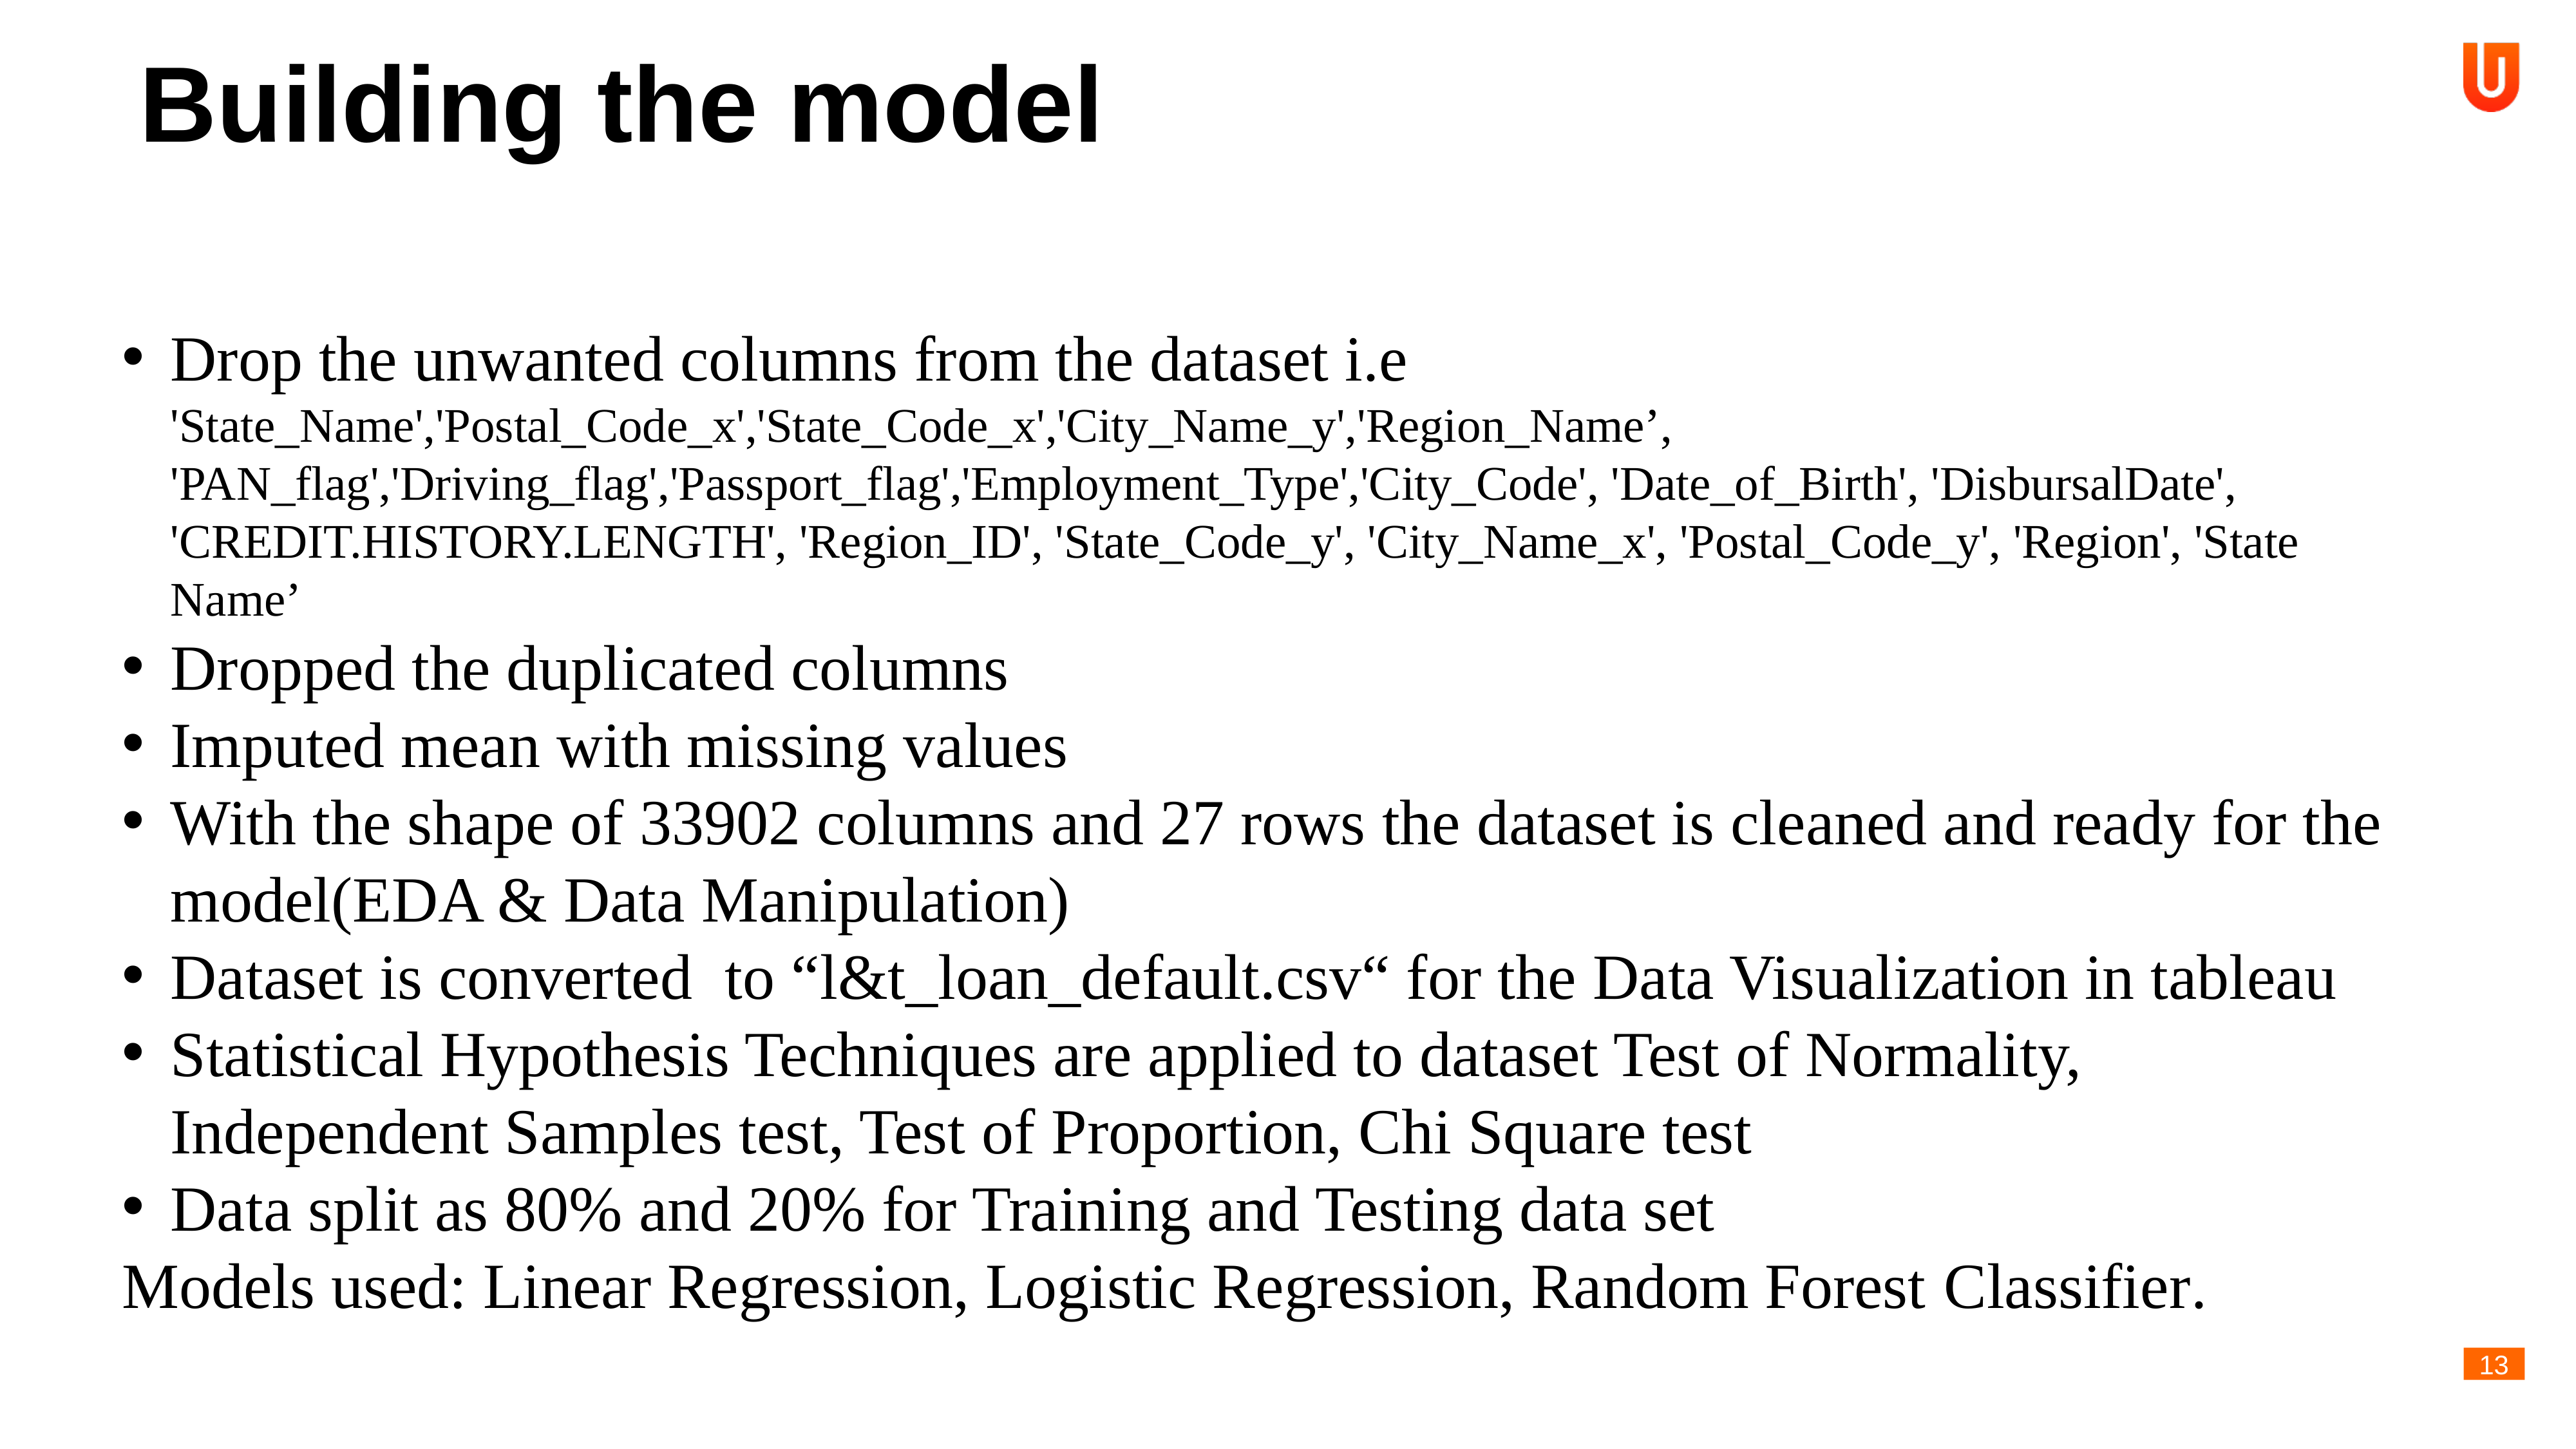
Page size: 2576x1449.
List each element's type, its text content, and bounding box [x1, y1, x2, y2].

title Building the model [129, 30, 1671, 145]
picture [2463, 24, 2525, 112]
list Drop the unwanted columns from the dataset i.e 'State_Name','Postal_Code_x','State_Code_x','City_Name_y','Region_Name’, 'PAN_flag','Driving_flag','Passport_flag','Employment_Type','City_Code', 'Date_of_Birth', 'DisbursalDate', 'CREDIT.HISTORY.LENGTH', 'Region_ID', 'State_Code_y', 'City_Name_x', 'Postal_Code_y', 'Region', 'State Name’ Dropped the duplicated columns Imputed mean with missing values With the shape of 33902 columns and 27 rows the dataset is cleaned and ready for the model(EDA & Data Manipulation) Dataset is converted to “l&t_loan_default.csv“ for the Data Visualization in tableau Statistical Hypothesis Techniques are applied to dataset Test of Normality, Independent Samples test, Test of Proportion, Chi Square test Data split as 80% and 20% for Training and Testing data set Models used: Linear Regression, Logistic Regression, Random Forest Classifier. [112, 247, 2427, 1332]
